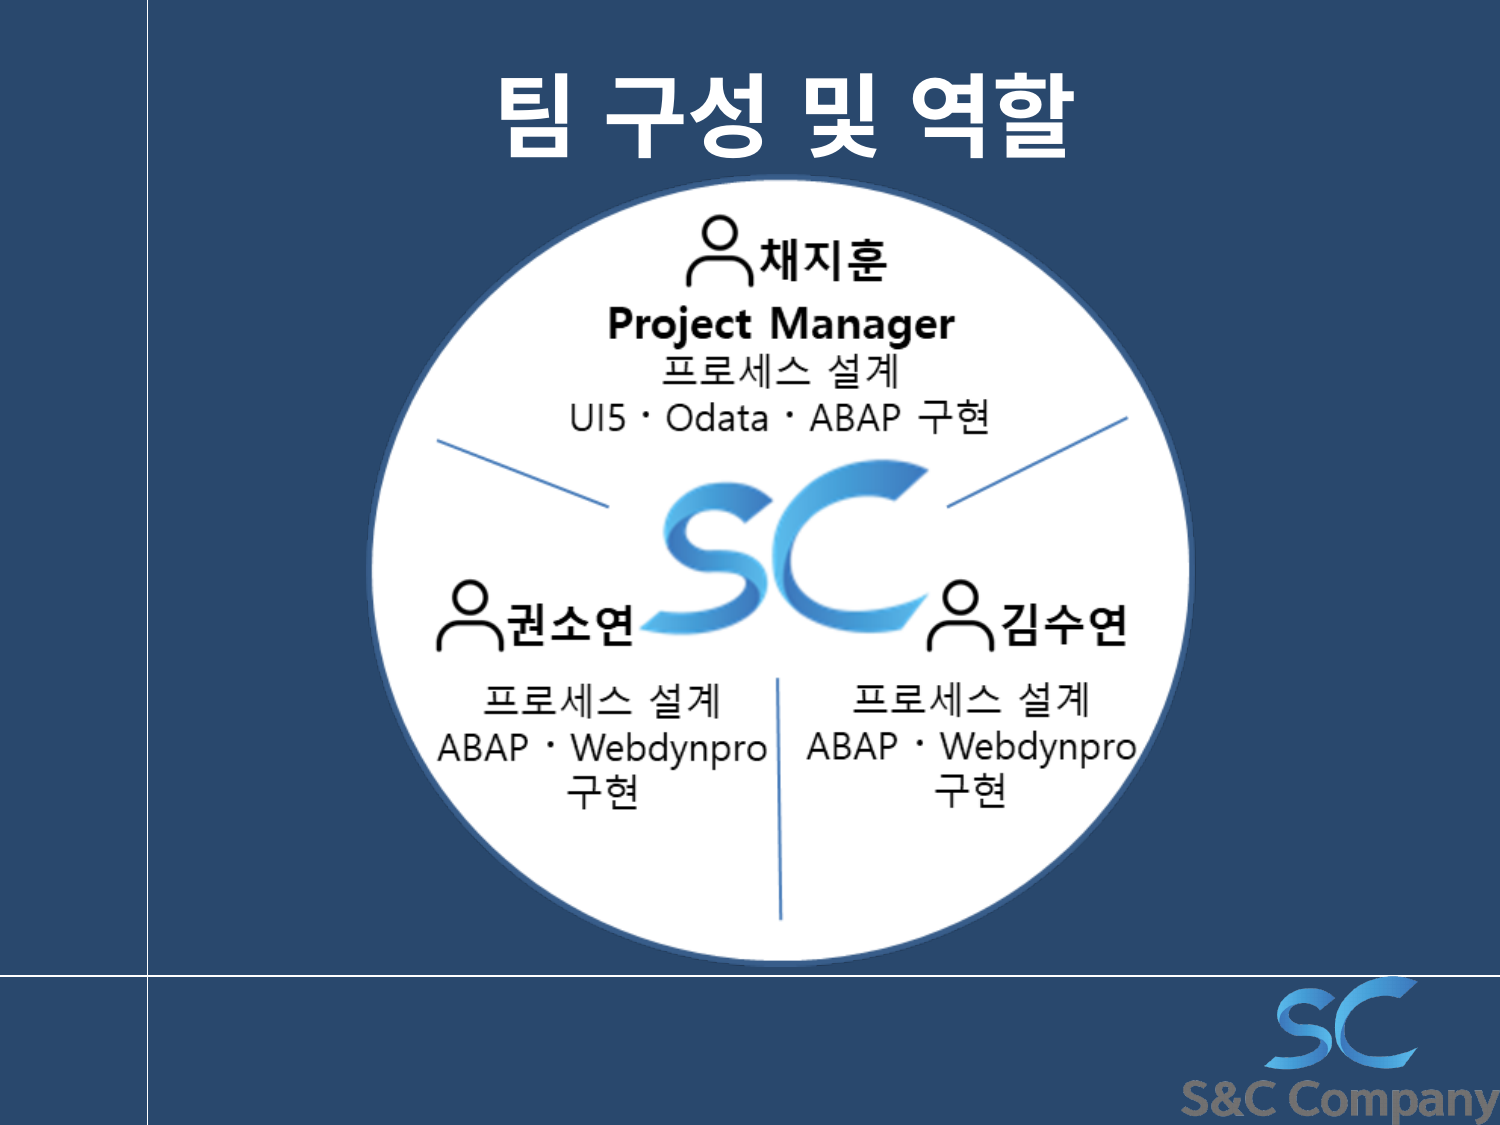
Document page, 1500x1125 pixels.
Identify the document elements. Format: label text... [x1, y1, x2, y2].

text_box 팀 구성 및 역할 [265, 19, 1306, 208]
picture [1181, 975, 1500, 1125]
picture [366, 174, 1201, 967]
